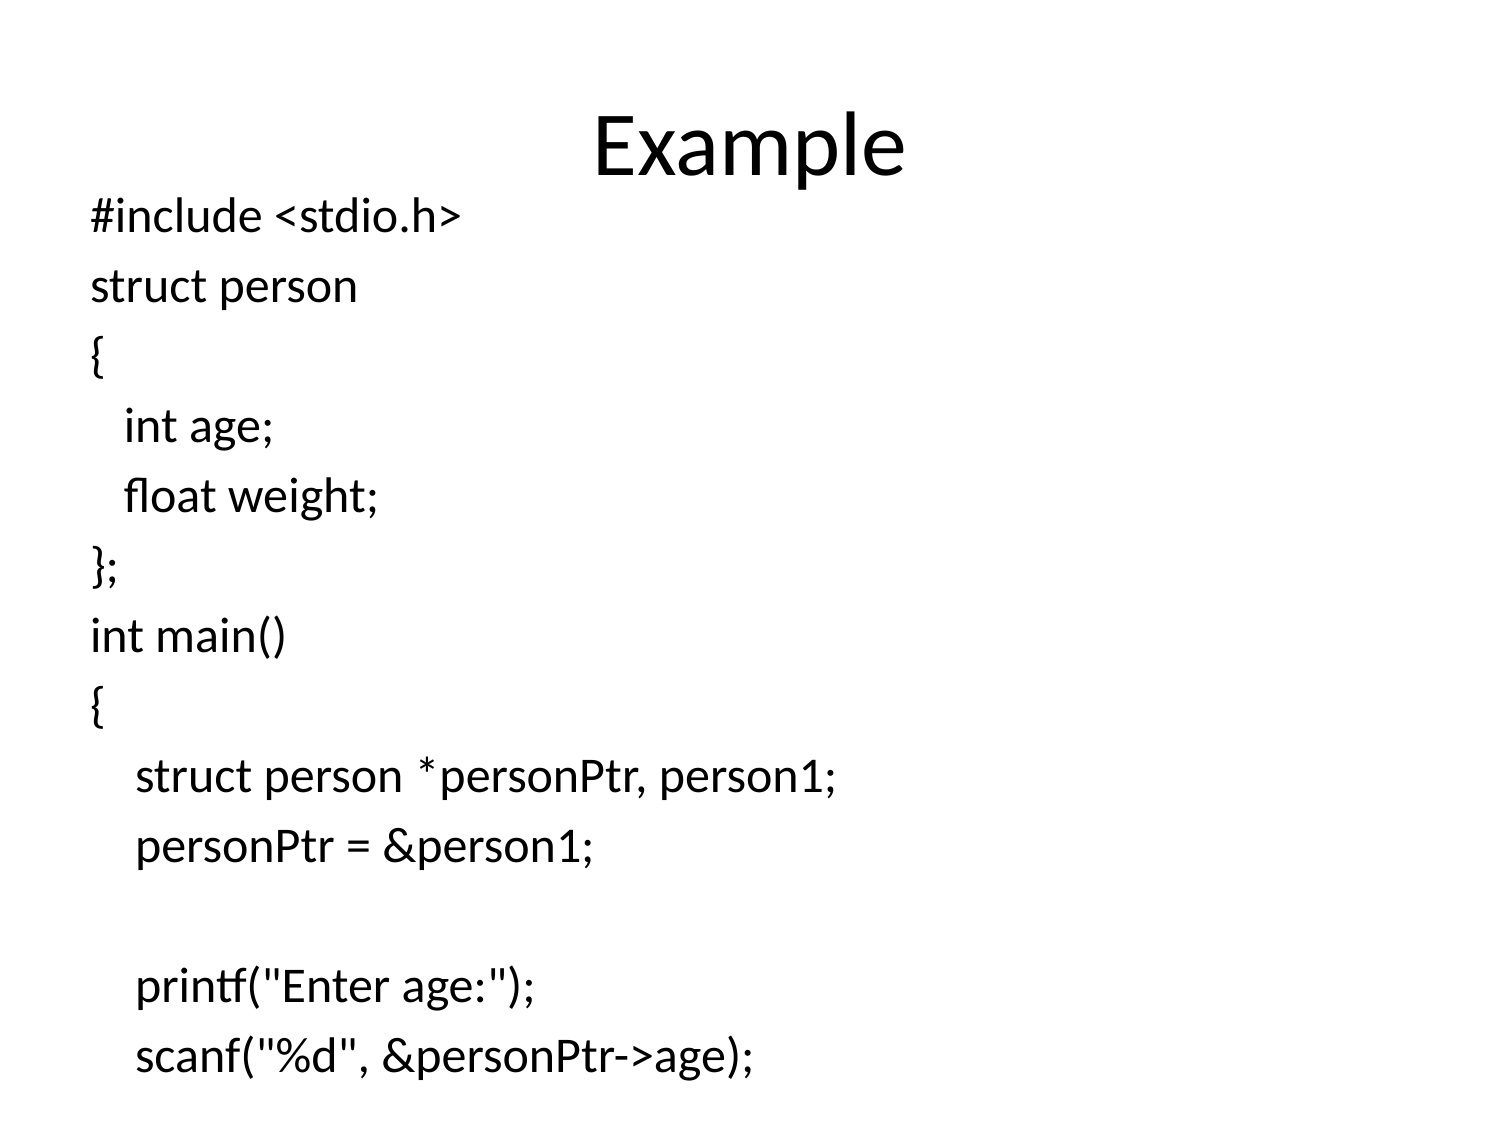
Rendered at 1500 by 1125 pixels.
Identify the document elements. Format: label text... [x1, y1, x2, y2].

title Example [75, 45, 1425, 174]
list #include <stdio.h> struct person { int age; float weight; }; int main() { struct person *personPtr, person1; personPtr = &person1; printf("Enter age:"); scanf("%d", &personPtr->age); [75, 174, 1425, 918]
